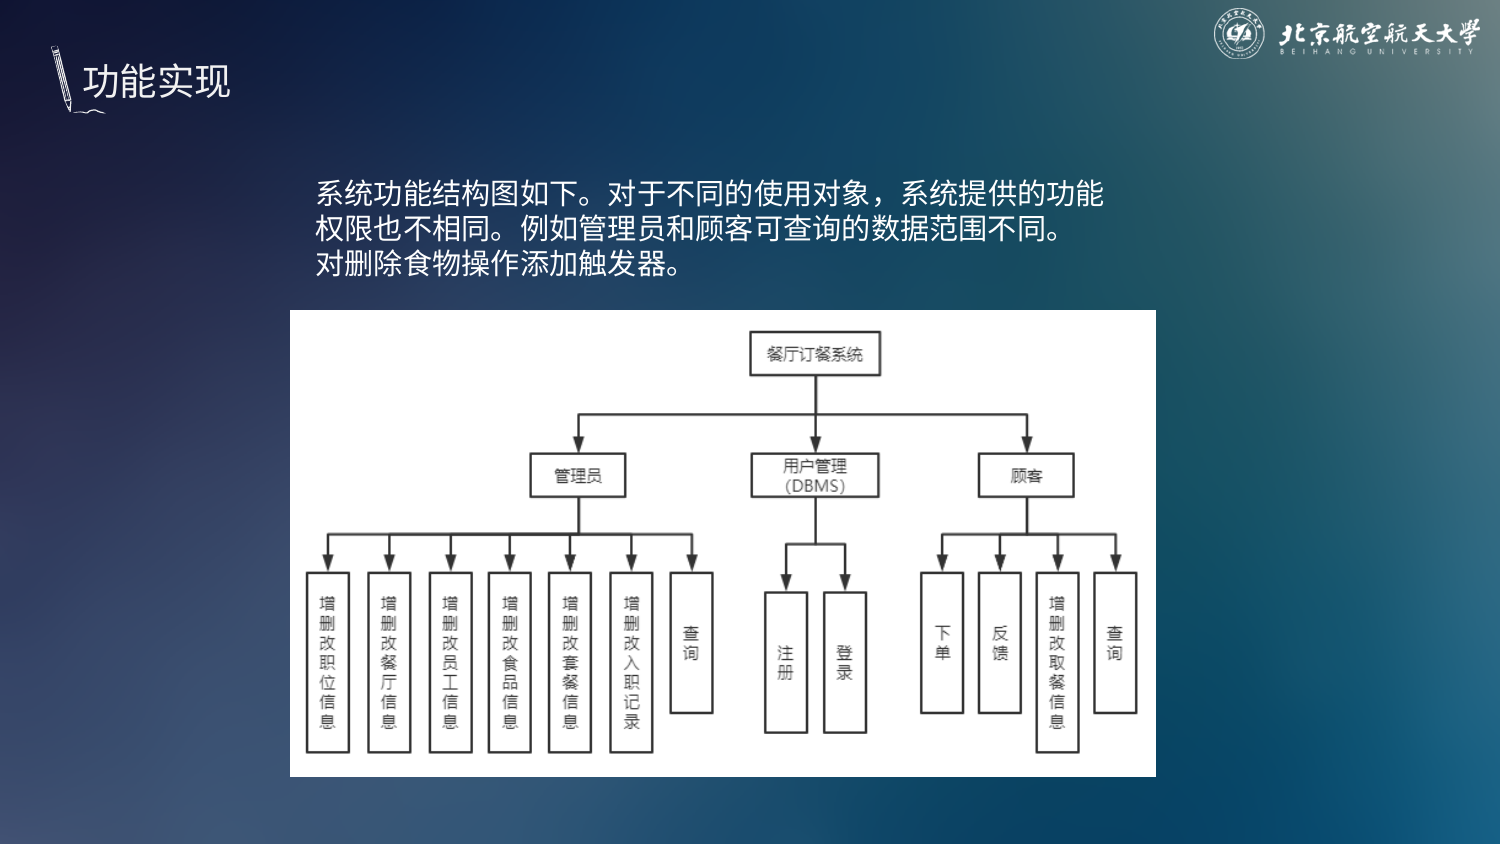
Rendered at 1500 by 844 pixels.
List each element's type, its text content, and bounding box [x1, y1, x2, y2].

text_box 系统功能结构图如下。对于不同的使用对象，系统提供的功能权限也不相同。例如管理员和顾客可查询的数据范围不同。 对删除食物操作添加触发器。 [300, 167, 1146, 310]
text_box 功能实现 [106, 50, 432, 111]
picture [0, 0, 1500, 844]
